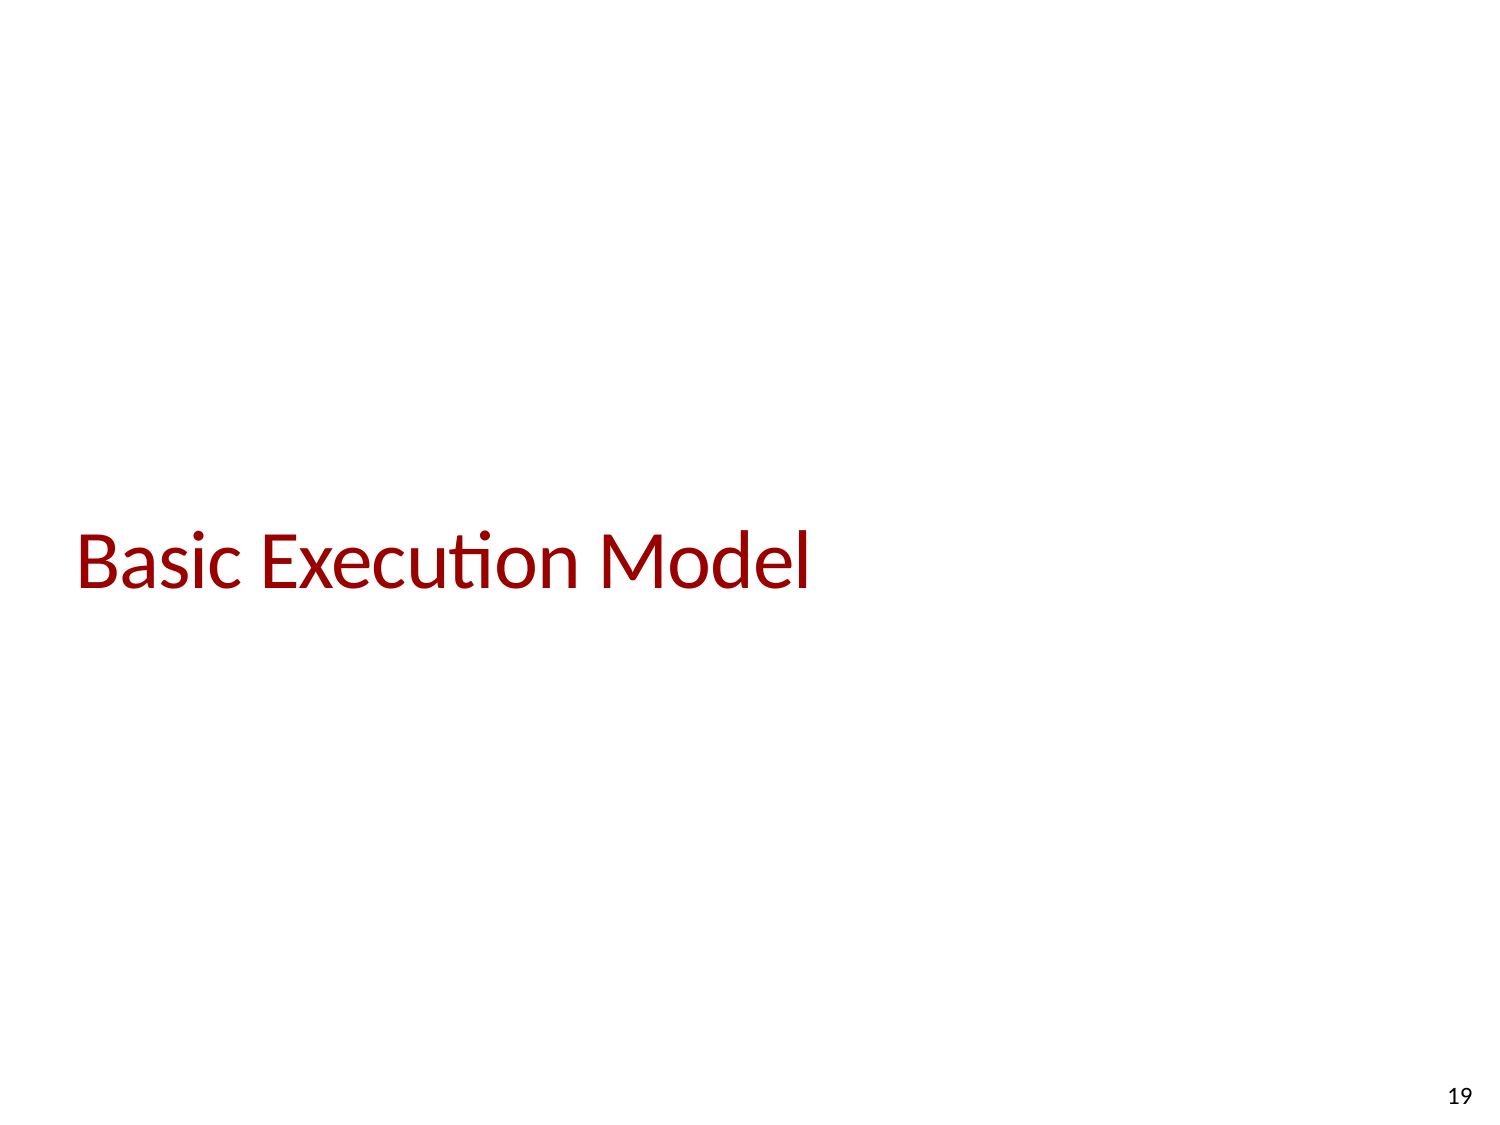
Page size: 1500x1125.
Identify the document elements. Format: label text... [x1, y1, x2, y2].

slide_number 19 [1137, 1065, 1488, 1125]
title Basic Execution Model [75, 497, 1216, 713]
